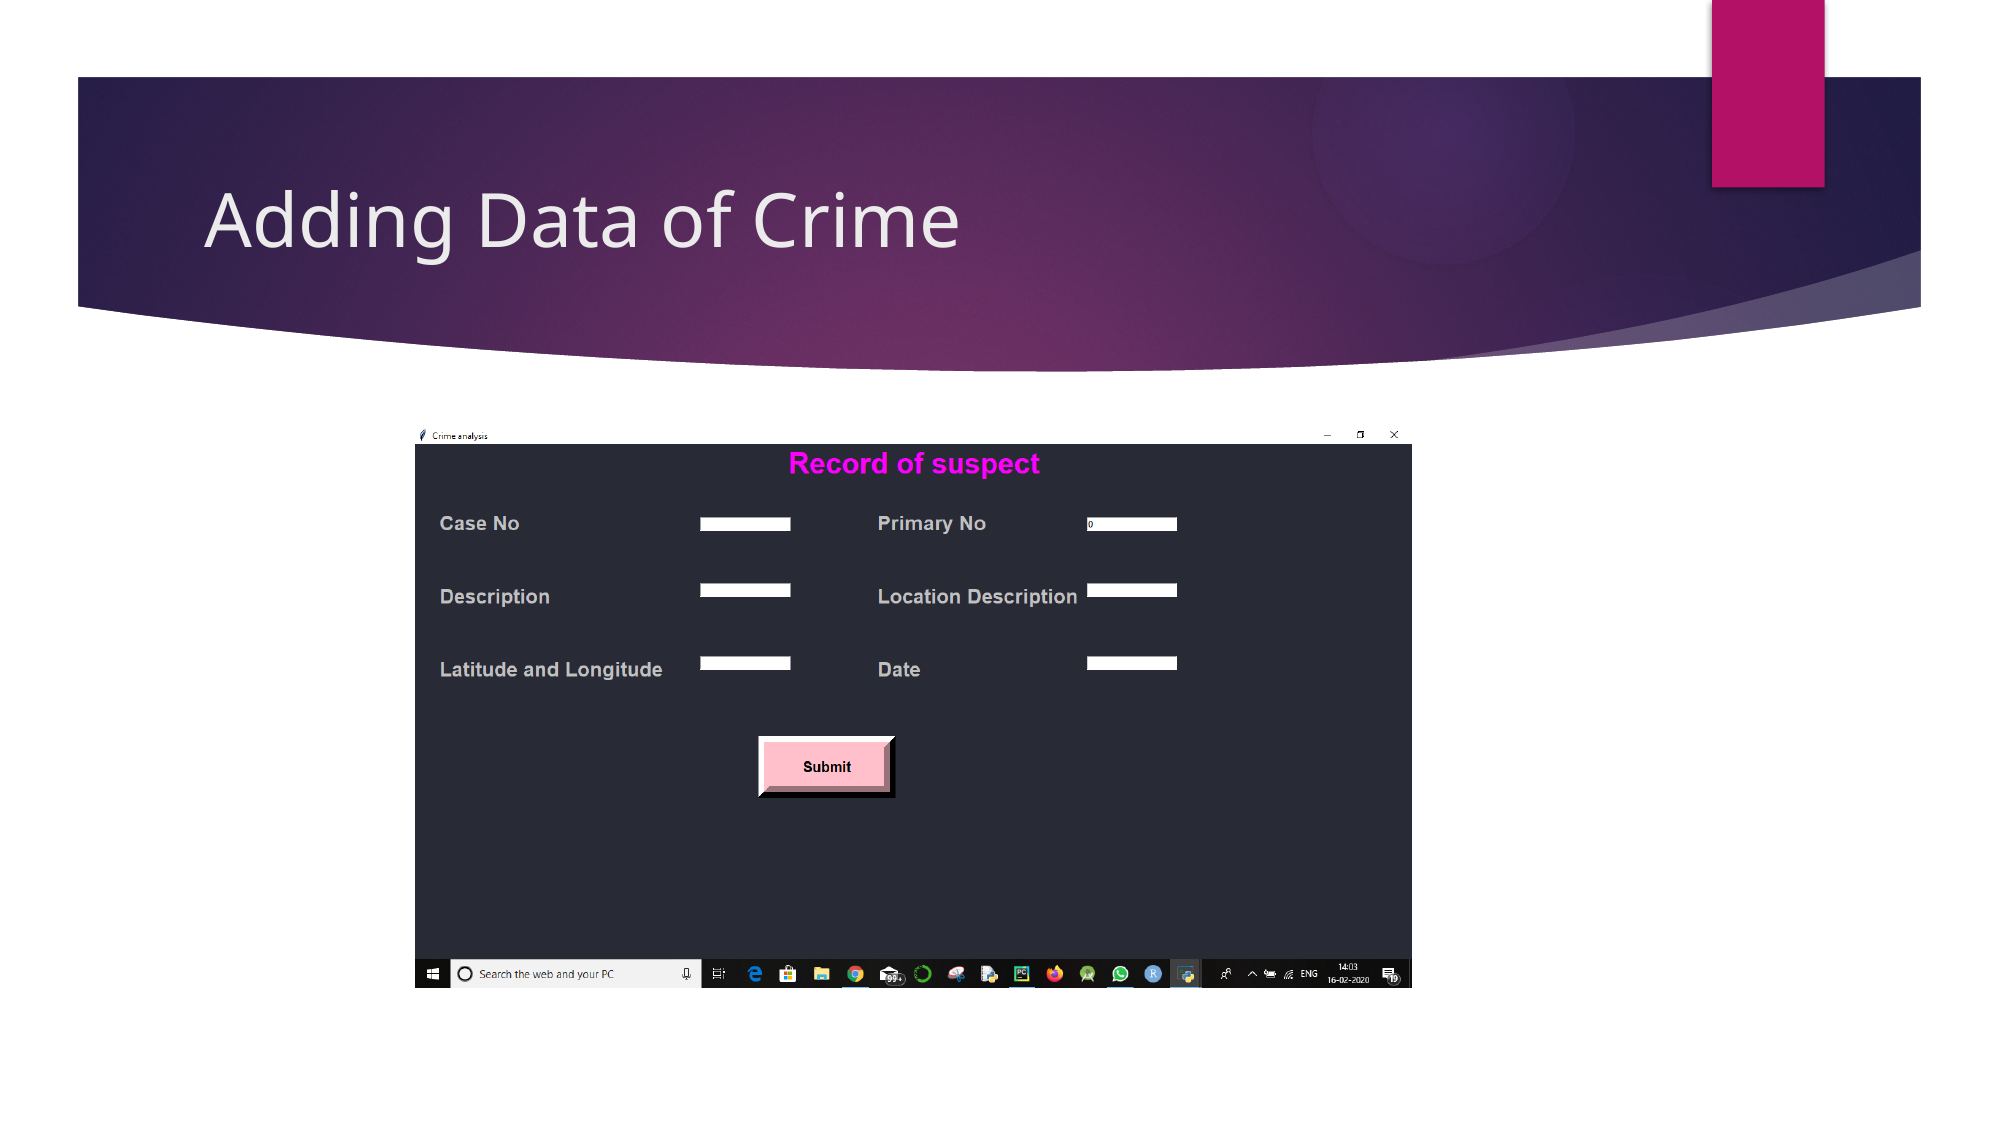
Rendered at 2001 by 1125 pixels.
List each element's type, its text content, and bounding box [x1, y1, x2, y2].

title Adding Data of Crime [189, 159, 1627, 276]
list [414, 426, 1413, 988]
